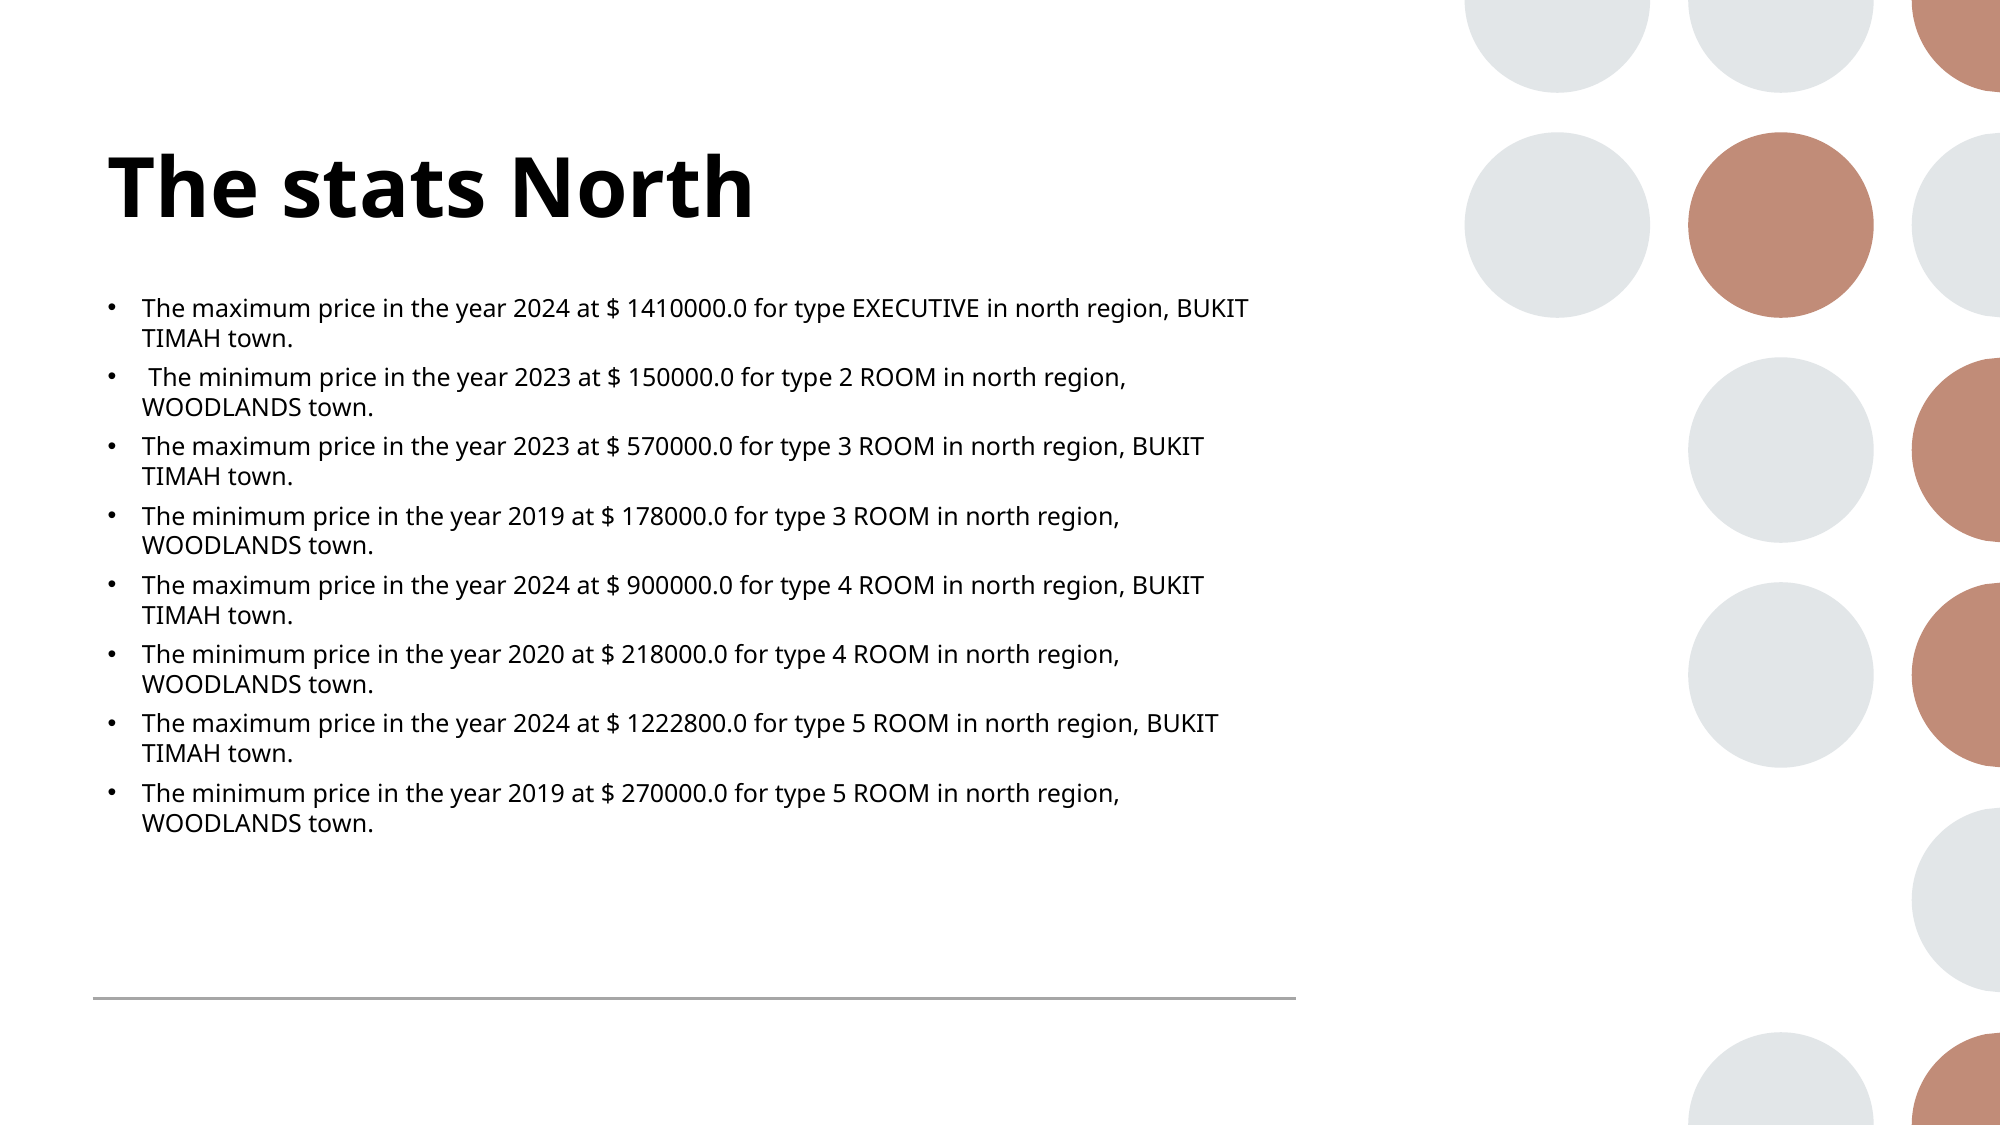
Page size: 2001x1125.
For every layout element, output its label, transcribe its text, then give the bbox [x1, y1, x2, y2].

title The stats North [92, 126, 1297, 284]
list The maximum price in the year 2024 at $ 1410000.0 for type EXECUTIVE in north region, BUKIT TIMAH town. The minimum price in the year 2023 at $ 150000.0 for type 2 ROOM in north region, WOODLANDS town. The maximum price in the year 2023 at $ 570000.0 for type 3 ROOM in north region, BUKIT TIMAH town. The minimum price in the year 2019 at $ 178000.0 for type 3 ROOM in north region, WOODLANDS town. The maximum price in the year 2024 at $ 900000.0 for type 4 ROOM in north region, BUKIT TIMAH town. The minimum price in the year 2020 at $ 218000.0 for type 4 ROOM in north region, WOODLANDS town. The maximum price in the year 2024 at $ 1222800.0 for type 5 ROOM in north region, BUKIT TIMAH town. The minimum price in the year 2019 at $ 270000.0 for type 5 ROOM in north region, WOODLANDS town. [92, 284, 1297, 876]
